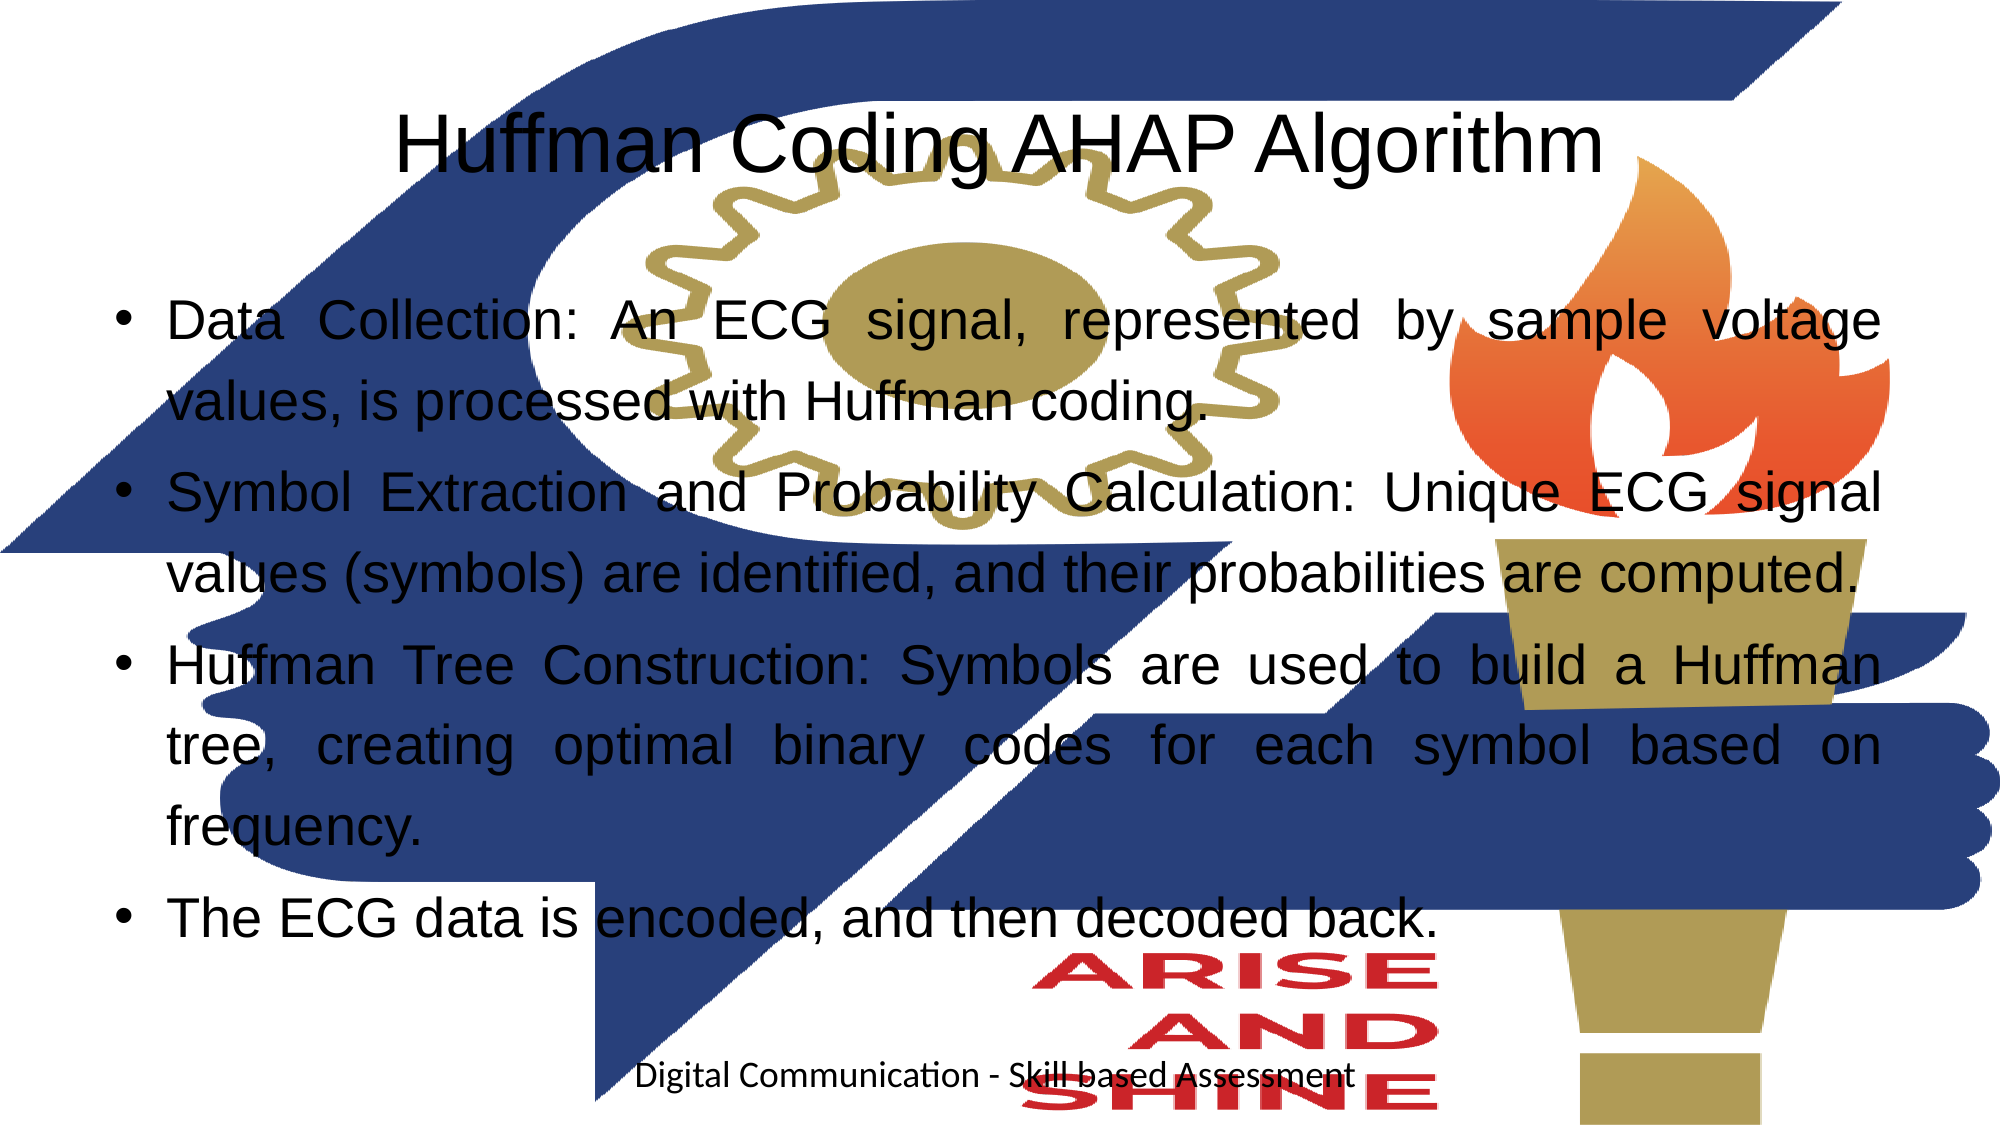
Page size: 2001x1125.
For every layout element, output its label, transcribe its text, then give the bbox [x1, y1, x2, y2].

picture [0, 0, 2000, 1125]
text_box Digital Communication - Skill based Assessment [572, 1042, 1427, 1125]
title Huffman Coding AHAP Algorithm [99, 45, 1900, 233]
list Data Collection: An ECG signal, represented by sample voltage values, is processed with Huffman coding. Symbol Extraction and Probability Calculation: Unique ECG signal values (symbols) are identified, and their probabilities are computed. Huffman Tree Construction: Symbols are used to build a Huffman tree, creating optimal binary codes for each symbol based on frequency. The ECG data is encoded, and then decoded back. [99, 262, 1900, 1005]
